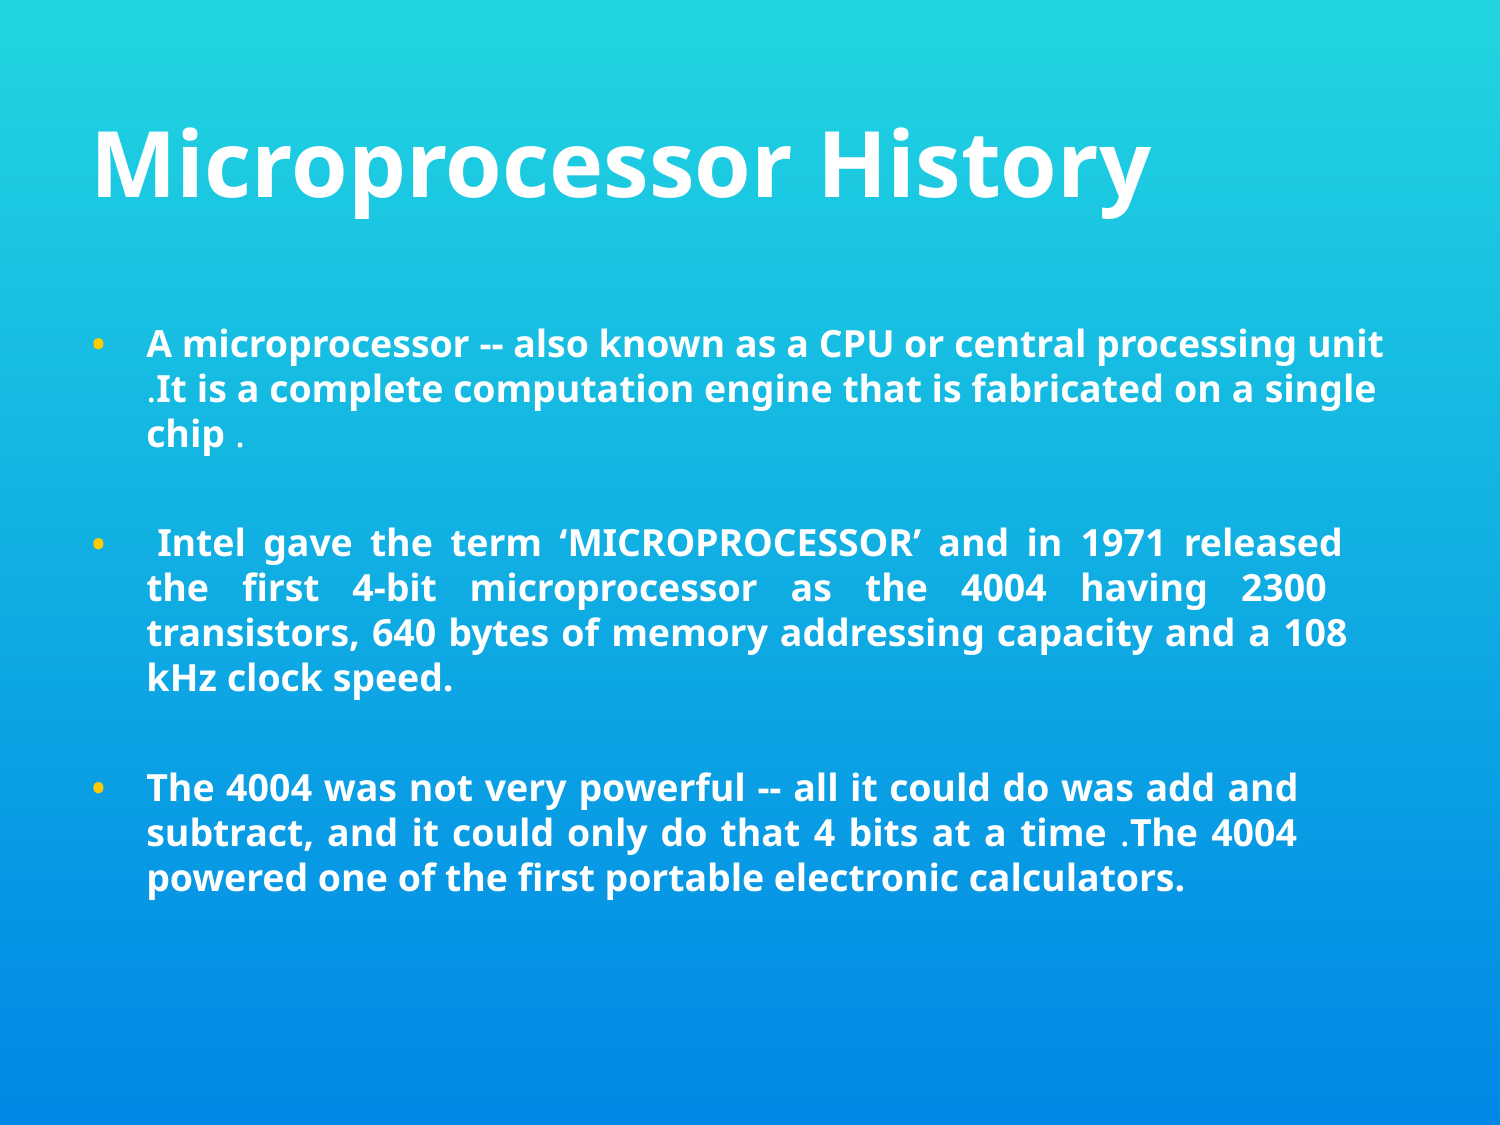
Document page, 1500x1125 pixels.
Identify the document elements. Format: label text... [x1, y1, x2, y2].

text_box • [87, 313, 113, 370]
text_box A microprocessor -- also known as a CPU or central processing unit .It is a complete computation engine that is fabricated on a single chip . [144, 317, 1410, 455]
text_box • [87, 512, 113, 569]
title Microprocessor History [87, 104, 1155, 295]
text_box Intel gave the term ‘MICROPROCESSOR’ and in 1971 released the first 4-bit microprocessor as the 4004 having 2300 transistors, 640 bytes of memory addressing capacity and a 108 kHz clock speed. [144, 517, 1361, 700]
text_box • [87, 757, 113, 814]
text_box The 4004 was not very powerful -- all it could do was add and subtract, and it could only do that 4 bits at a time .The 4004 powered one of the first portable electronic calculators. [144, 762, 1312, 899]
